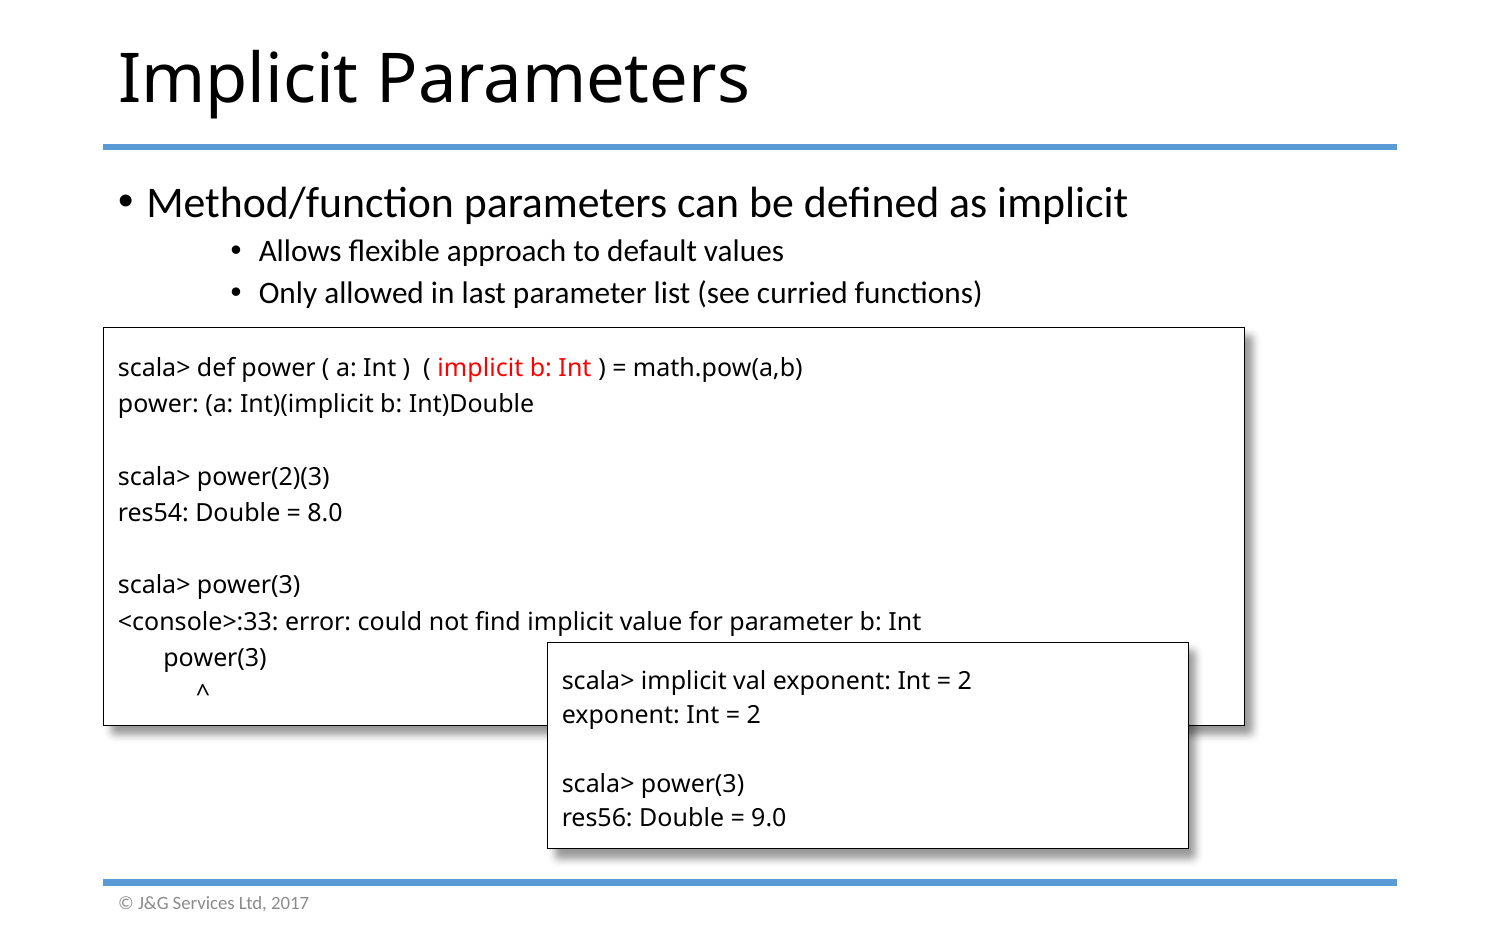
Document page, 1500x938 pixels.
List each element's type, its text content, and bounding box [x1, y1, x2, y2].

text_box scala> implicit val exponent: Int = 2 exponent: Int = 2 scala> power(3) res56: Double = 9.0 [547, 642, 1189, 849]
text_box scala> def power ( a: Int ) ( implicit b: Int ) = math.pow(a,b) power: (a: Int)(implicit b: Int)Double scala> power(2)(3) res54: Double = 8.0 scala> power(3) <console>:33: error: could not find implicit value for parameter b: Int power(3) ^ [103, 327, 1245, 726]
list Method/function parameters can be defined as implicit Allows flexible approach to default values Only allowed in last parameter list (see curried functions) [103, 172, 1397, 360]
title Implicit Parameters [103, 27, 1397, 133]
